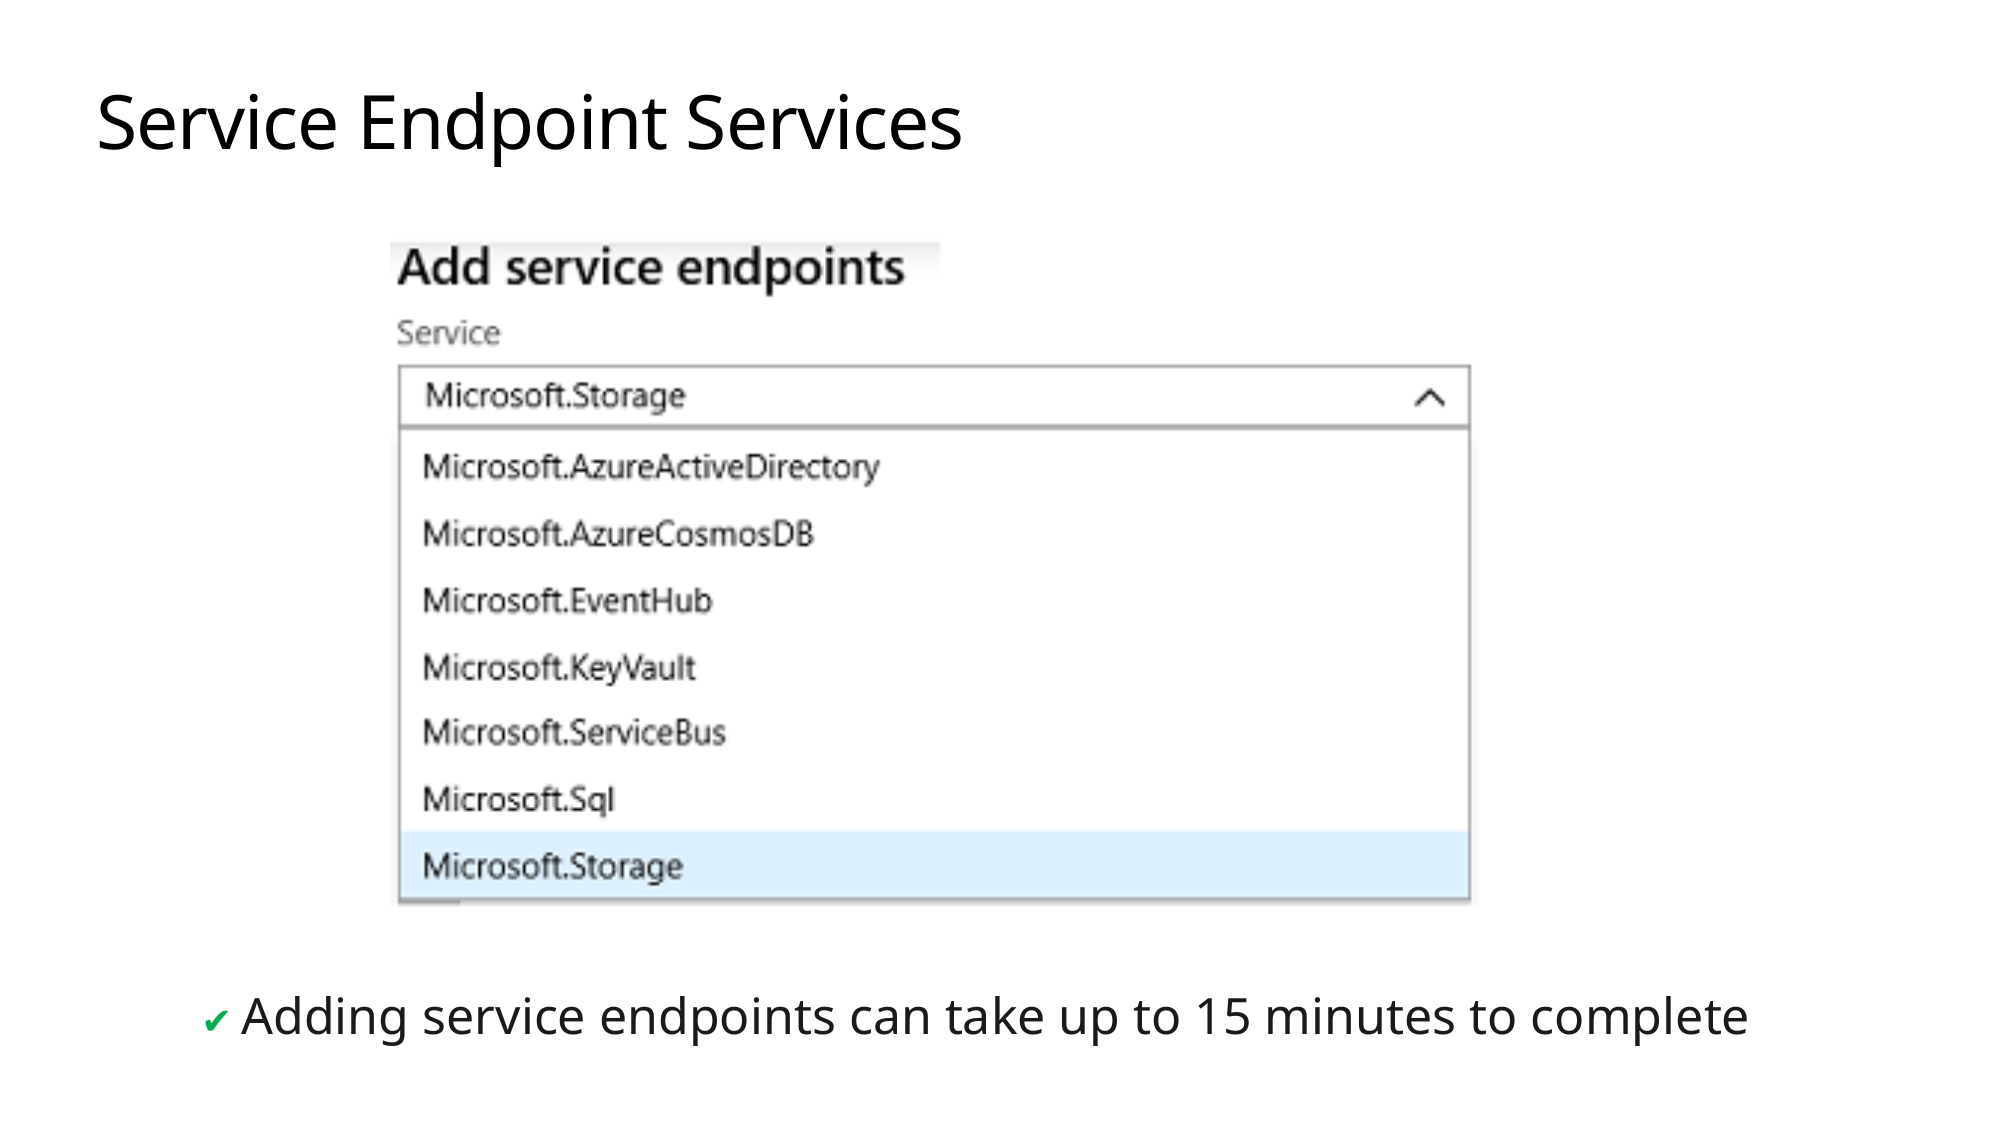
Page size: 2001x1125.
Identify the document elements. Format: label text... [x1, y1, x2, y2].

title Service Endpoint Services [96, 75, 1904, 166]
picture [390, 214, 1481, 919]
text_box ✔️ Adding service endpoints can take up to 15 minutes to complete [186, 977, 1851, 1052]
